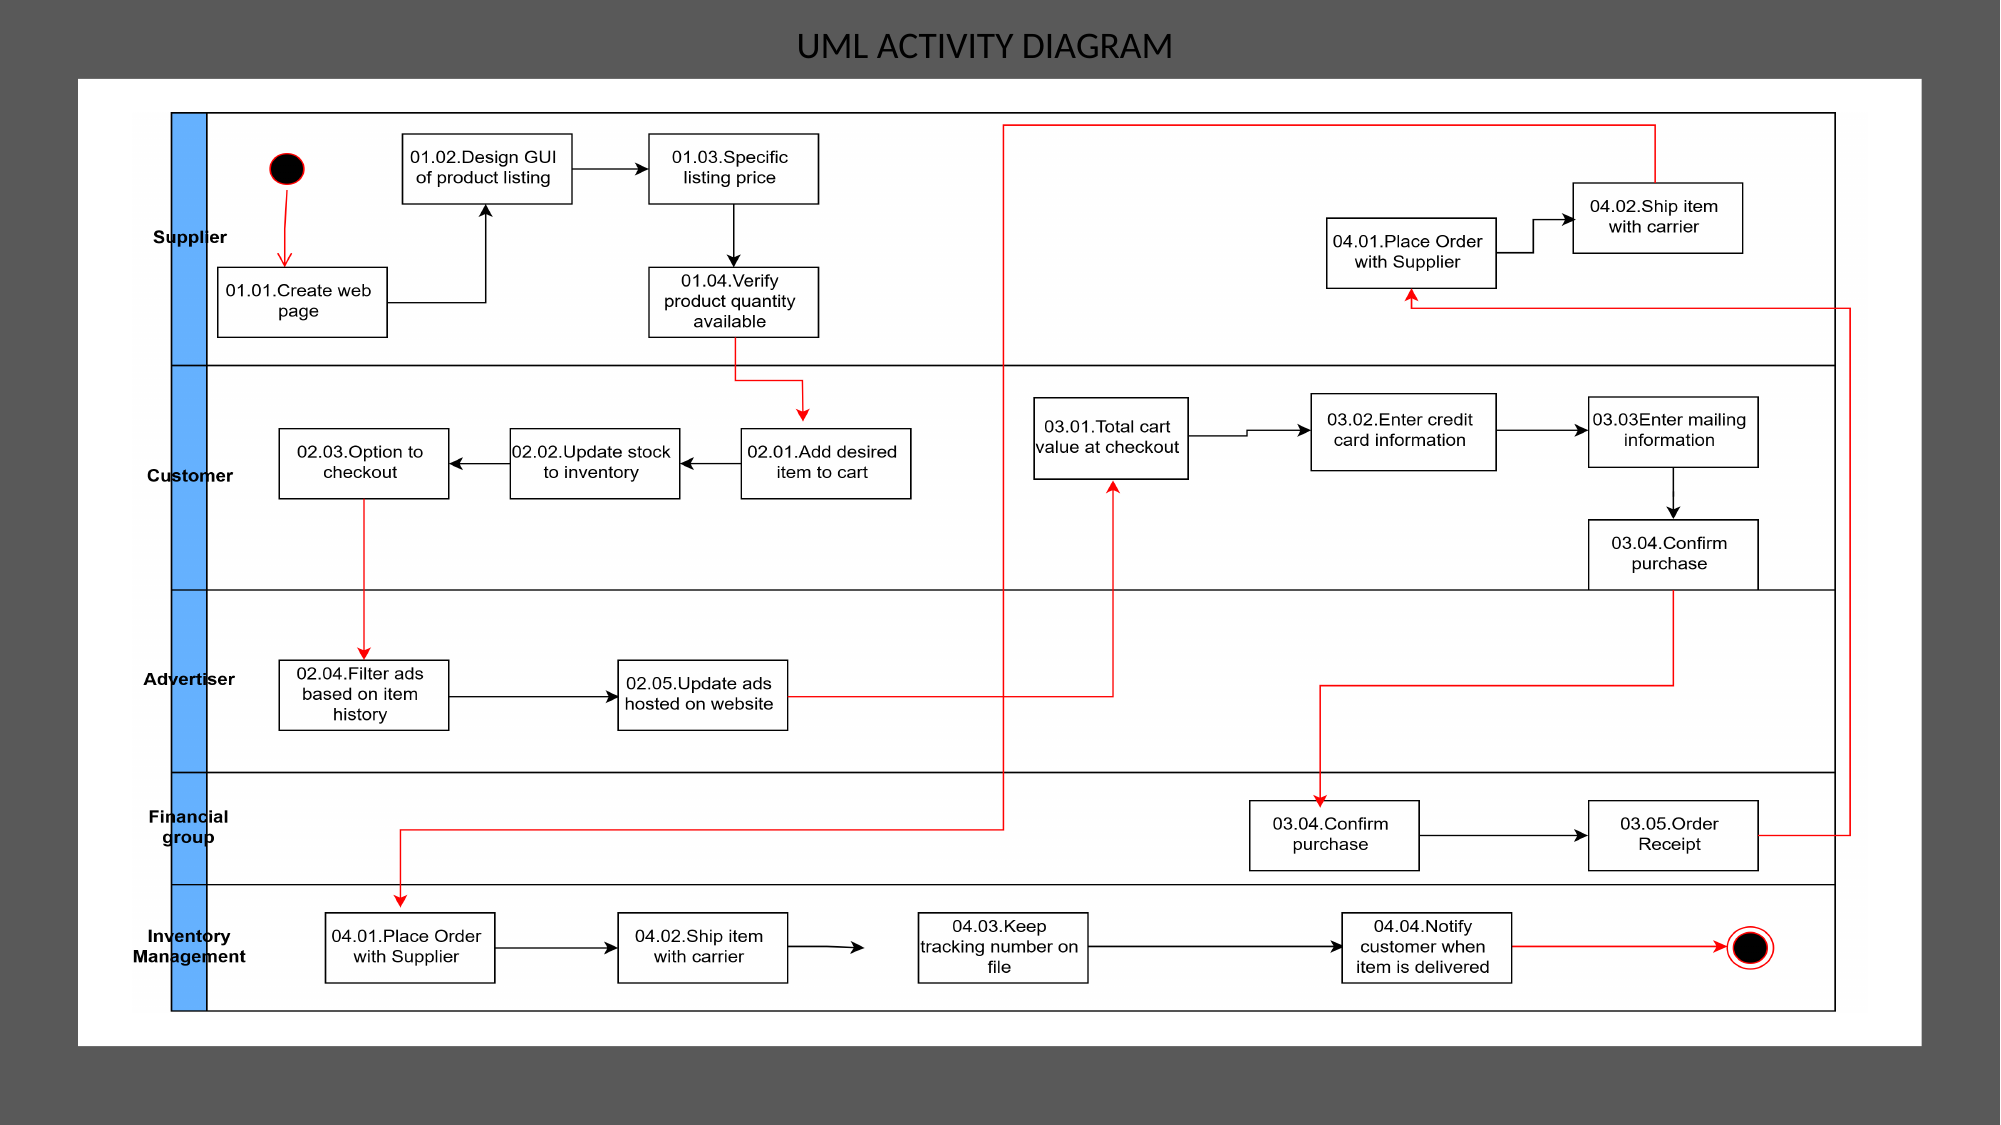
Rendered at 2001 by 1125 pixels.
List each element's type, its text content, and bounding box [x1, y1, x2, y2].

picture [132, 112, 1868, 1013]
text_box [77, 78, 1923, 1047]
text_box [0, 0, 2000, 1125]
text_box UML ACTIVITY DIAGRAM [781, 13, 1219, 73]
